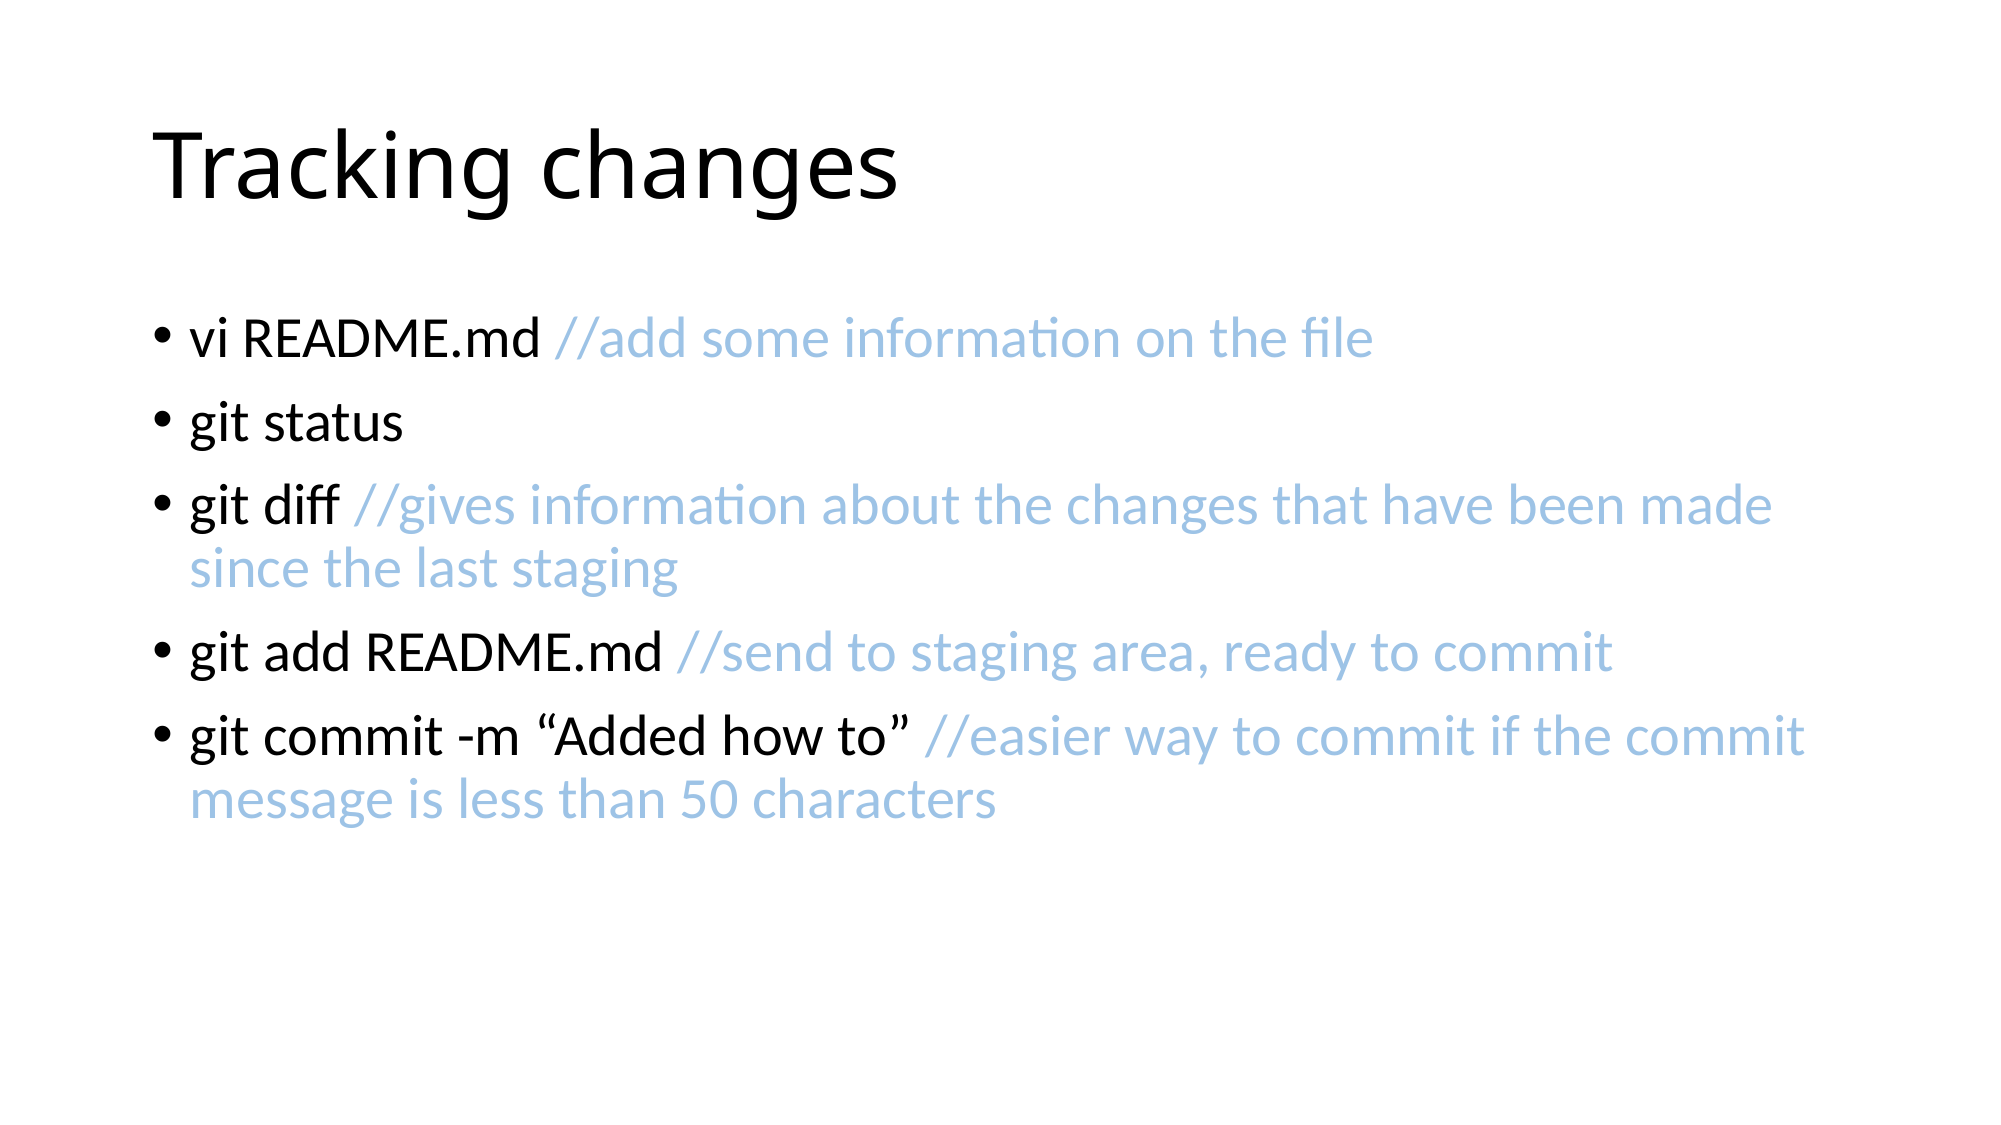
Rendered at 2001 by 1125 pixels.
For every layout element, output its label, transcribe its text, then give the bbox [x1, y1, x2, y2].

list vi README.md //add some information on the file git status git diff //gives information about the changes that have been made since the last staging git add README.md //send to staging area, ready to commit git commit -m “Added how to” //easier way to commit if the commit message is less than 50 characters [137, 299, 1863, 1014]
title Tracking changes [137, 59, 1863, 278]
